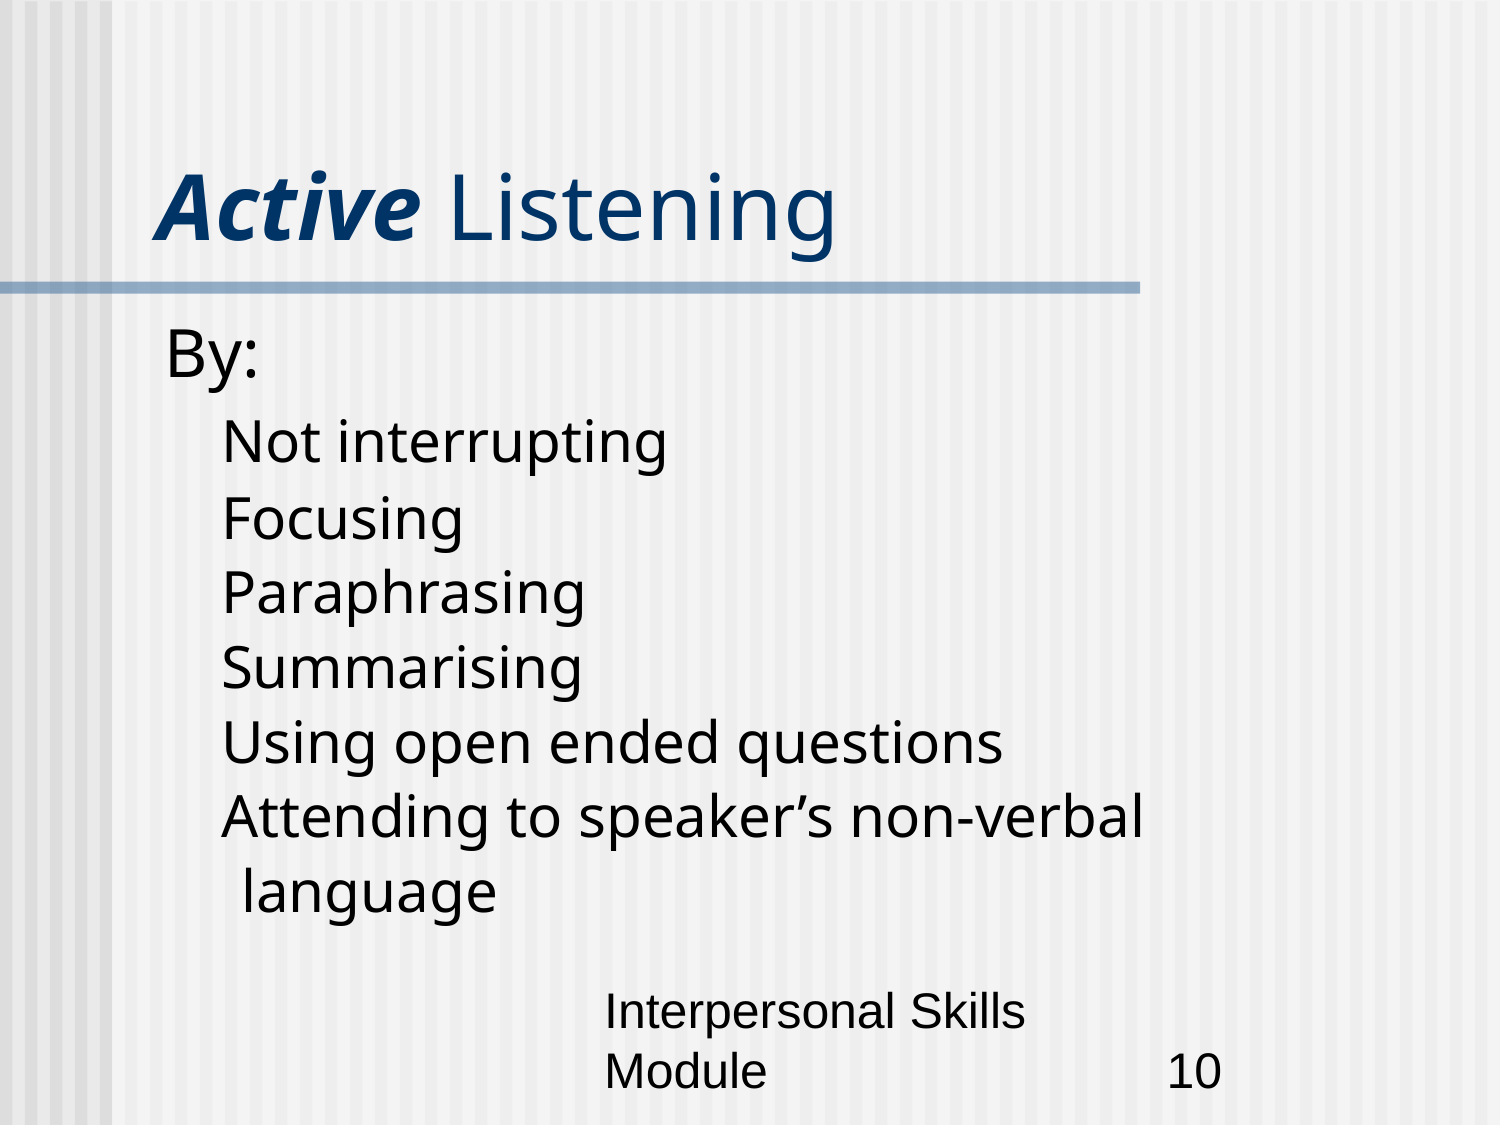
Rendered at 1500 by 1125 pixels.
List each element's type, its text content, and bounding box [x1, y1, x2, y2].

footer Interpersonal Skills Module [589, 1031, 1064, 1107]
title Active Listening [142, 141, 1482, 267]
slide_number ‹#› [1151, 1031, 1465, 1107]
list By: Not interrupting Focusing Paraphrasing Summarising Using open ended questions Attending to speaker’s non-verbal language [149, 312, 1481, 1000]
